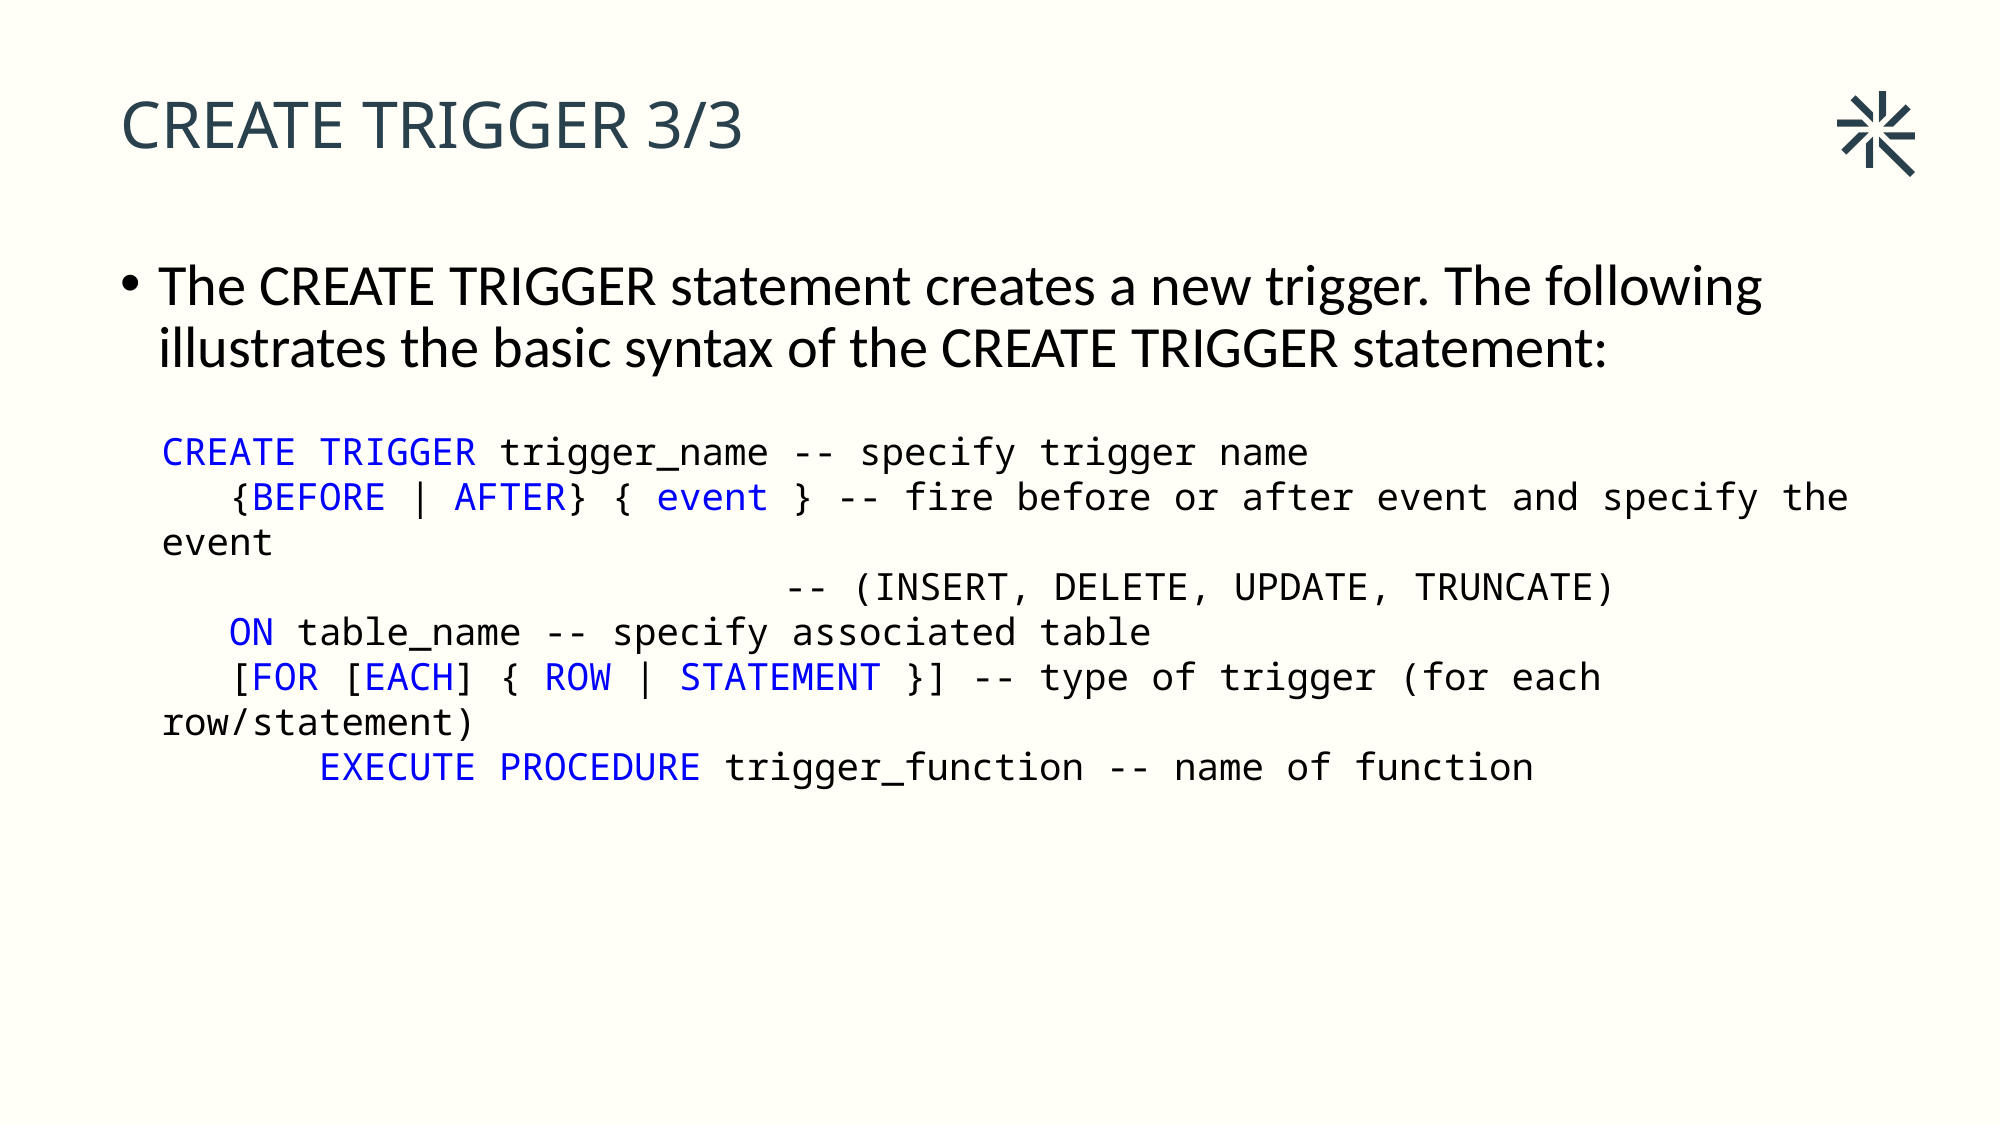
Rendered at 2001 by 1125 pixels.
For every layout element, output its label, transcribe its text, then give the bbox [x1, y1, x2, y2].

list The CREATE TRIGGER statement creates a new trigger. The following illustrates the basic syntax of the CREATE TRIGGER statement: [112, 246, 1888, 1074]
text_box CREATE TRIGGER trigger_name -- specify trigger name {BEFORE | AFTER} { event } -- fire before or after event and specify the event -- (INSERT, DELETE, UPDATE, TRUNCATE) ON table_name -- specify associated table [FOR [EACH] { ROW | STATEMENT }] -- type of trigger (for each row/statement) EXECUTE PROCEDURE trigger_function -- name of function [154, 420, 1895, 796]
picture [1837, 91, 1915, 177]
title CREATE TRIGGER 3/3 [112, 90, 1773, 181]
